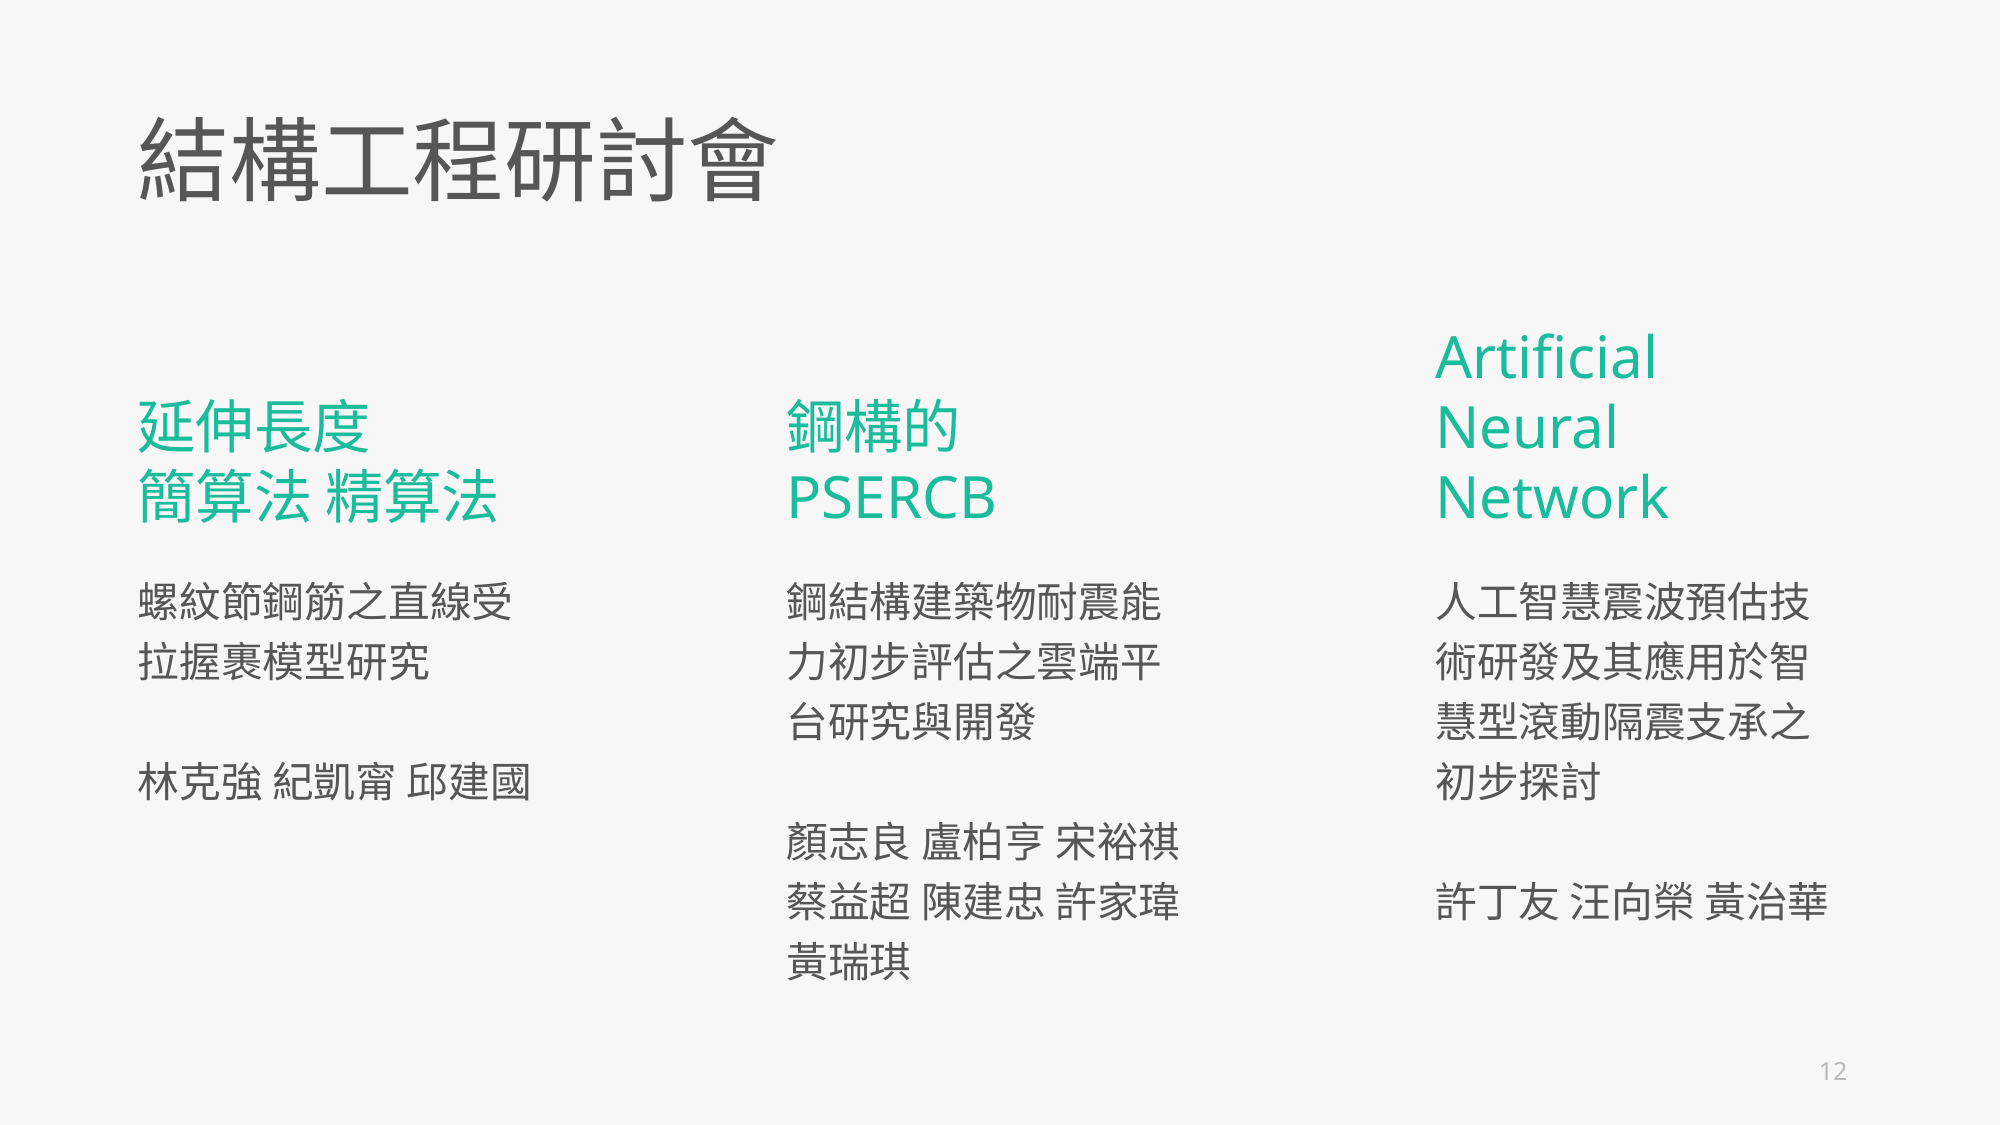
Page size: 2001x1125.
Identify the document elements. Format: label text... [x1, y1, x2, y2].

text_box 鋼結構建築物耐震能力初步評估之雲端平台研究與開發 顏志良 盧柏亨 宋裕祺 蔡益超 陳建忠 許家瑋 黃瑞琪 [786, 557, 1214, 993]
text_box 人工智慧震波預估技術研發及其應用於智慧型滾動隔震支承之初步探討 許丁友 汪向榮 黃治華 [1435, 557, 1863, 933]
slide_number 12 [1412, 1042, 1863, 1103]
text_box Artificial Neural Network [1435, 243, 1863, 538]
text_box 螺紋節鋼筋之直線受拉握裹模型研究 林克強 紀凱甯 邱建國 [137, 557, 565, 813]
text_box 延伸長度 簡算法 精算法 [137, 383, 565, 538]
text_box 鋼構的 PSERCB [786, 313, 1214, 538]
list 結構工程研討會 [137, 108, 873, 224]
